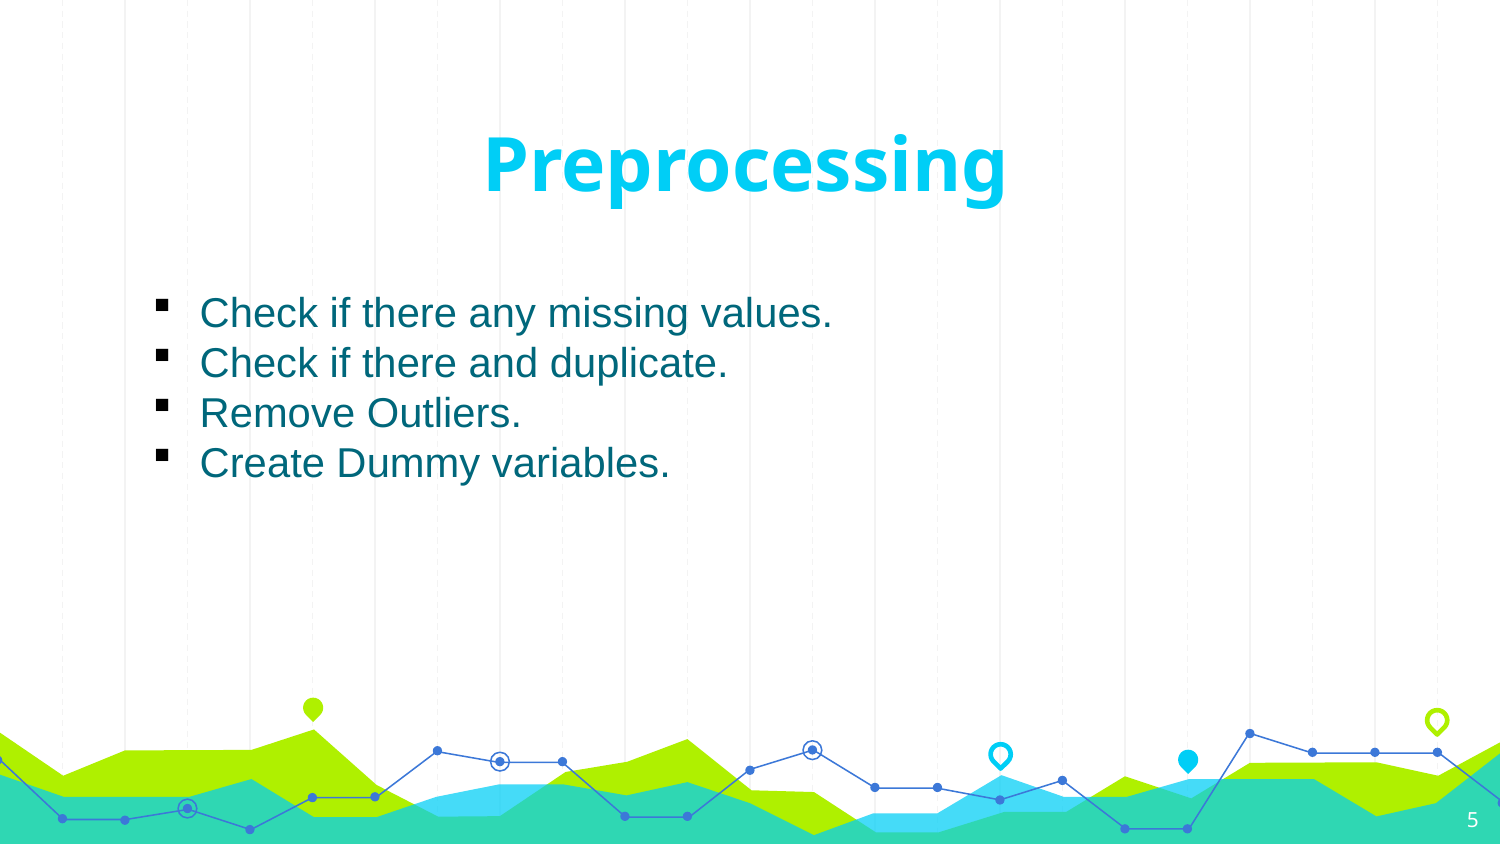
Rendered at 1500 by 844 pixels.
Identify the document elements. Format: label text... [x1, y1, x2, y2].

title Preprocessing [171, 103, 1320, 222]
text_box Check if there any missing values. Check if there and duplicate. Remove Outliers. Create Dummy variables. [137, 278, 999, 494]
slide_number 5 [1403, 791, 1494, 844]
